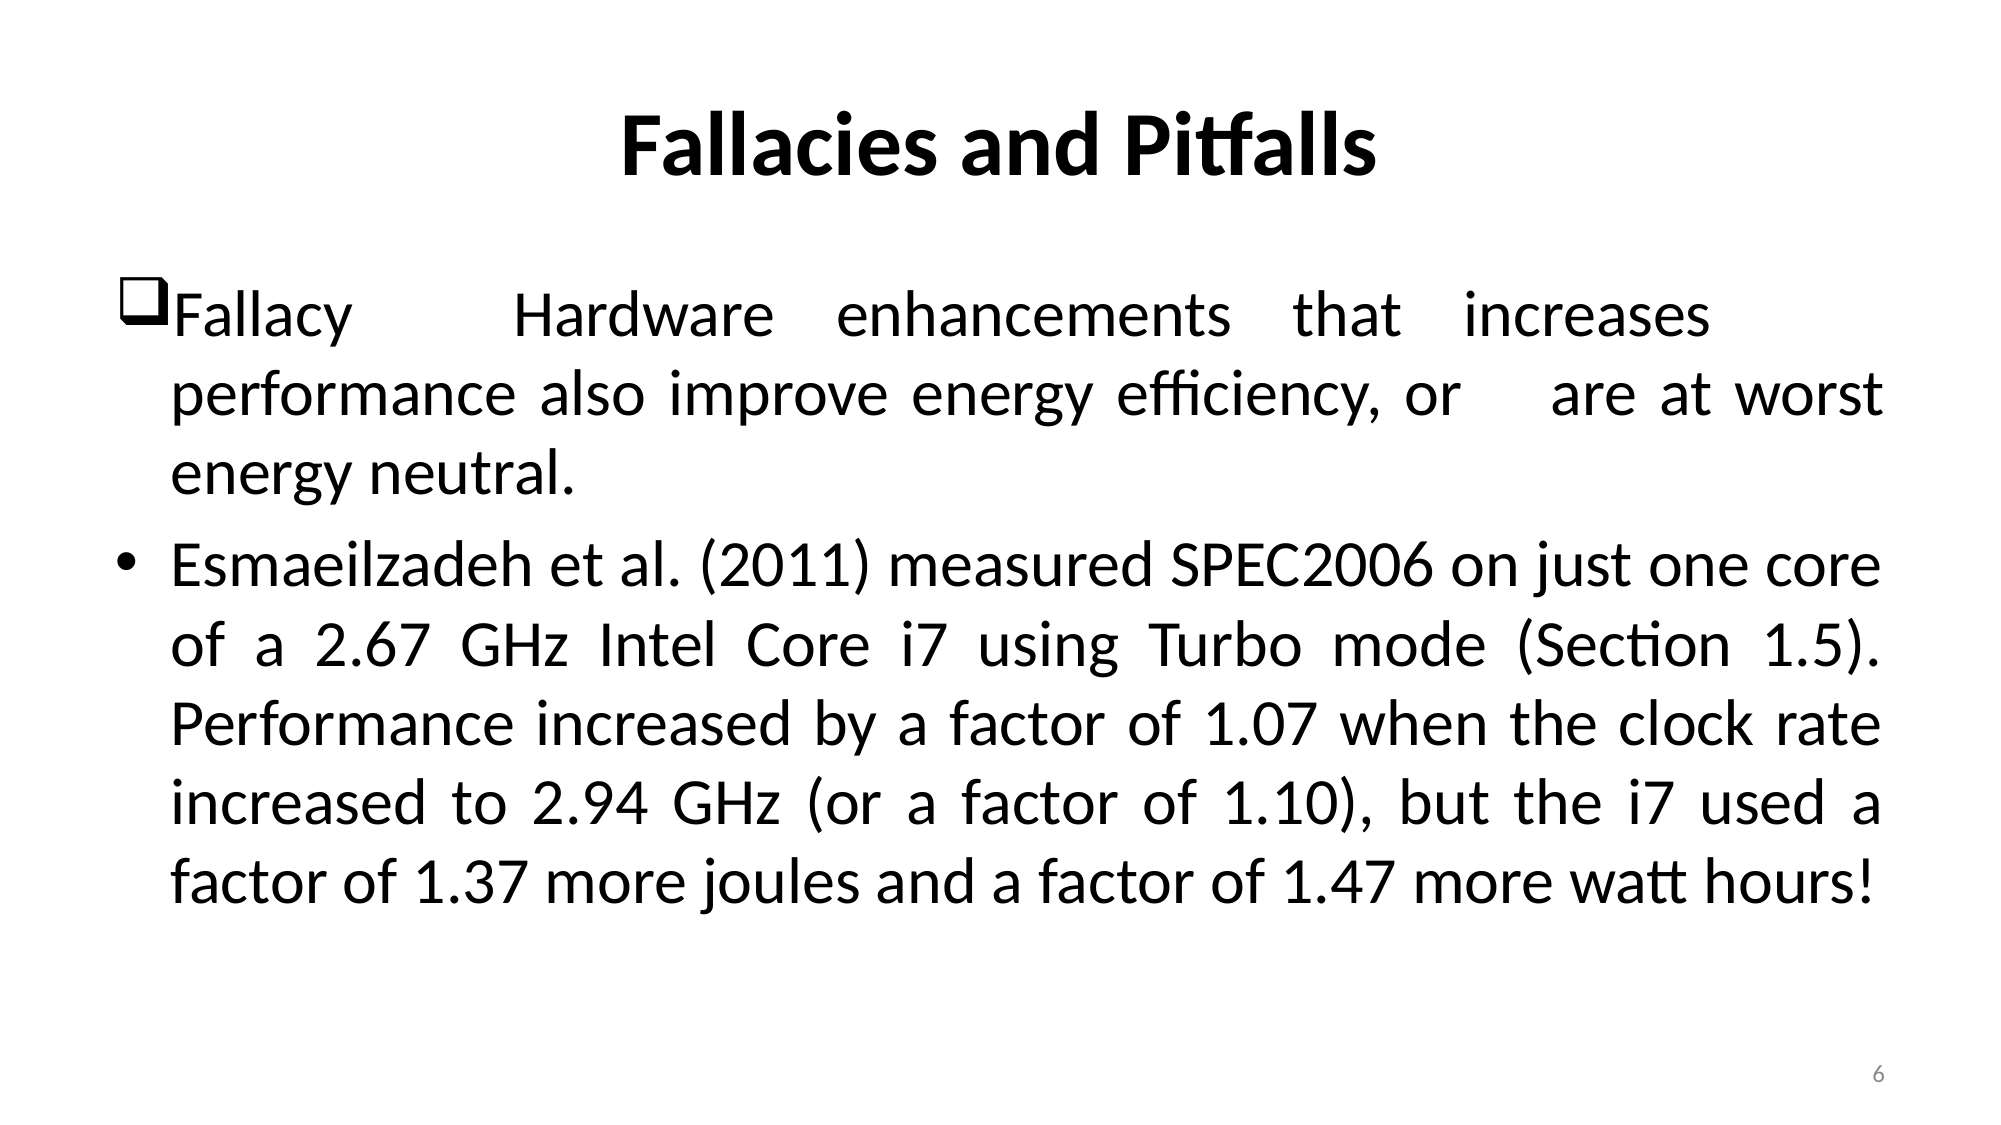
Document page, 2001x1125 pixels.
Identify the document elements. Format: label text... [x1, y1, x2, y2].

list Fallacy Hardware enhancements that increases performance also improve energy efficiency, or are at worst energy neutral. Esmaeilzadeh et al. (2011) measured SPEC2006 on just one core of a 2.67 GHz Intel Core i7 using Turbo mode (Section 1.5). Performance increased by a factor of 1.07 when the clock rate increased to 2.94 GHz (or a factor of 1.10), but the i7 used a factor of 1.37 more joules and a factor of 1.47 more watt hours! [99, 262, 1900, 1005]
slide_number 6 [1433, 1042, 1900, 1103]
title Fallacies and Pitfalls [99, 45, 1900, 233]
